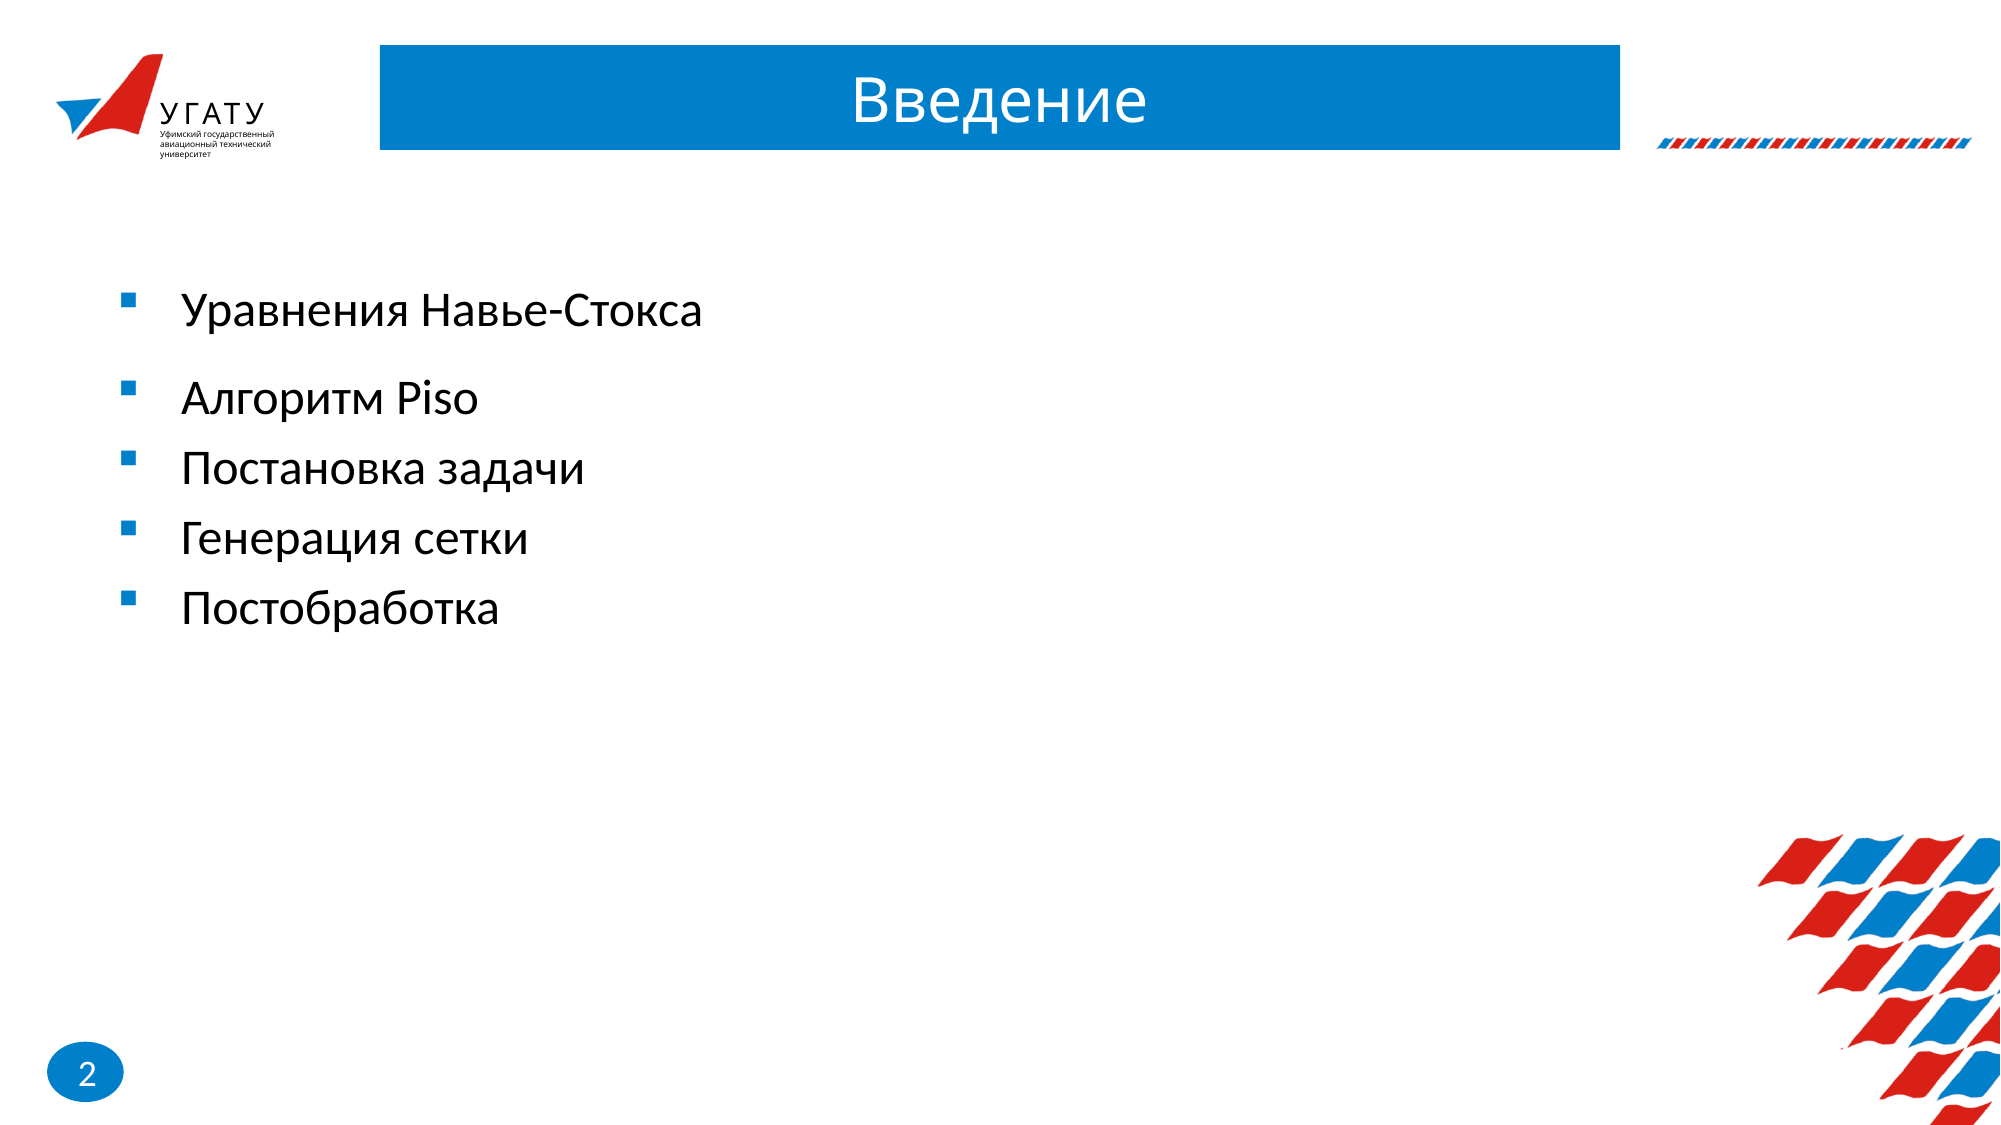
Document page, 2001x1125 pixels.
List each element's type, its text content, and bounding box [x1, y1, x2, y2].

slide_number 2 [44, 1041, 131, 1102]
title Введение [379, 45, 1621, 150]
picture [56, 54, 163, 140]
picture [1656, 137, 1972, 149]
list Уравнения Навье-Стокса Алгоритм Piso Постановка задачи Генерация сетки Постобработка [99, 197, 1900, 1005]
picture [1757, 834, 2000, 1125]
